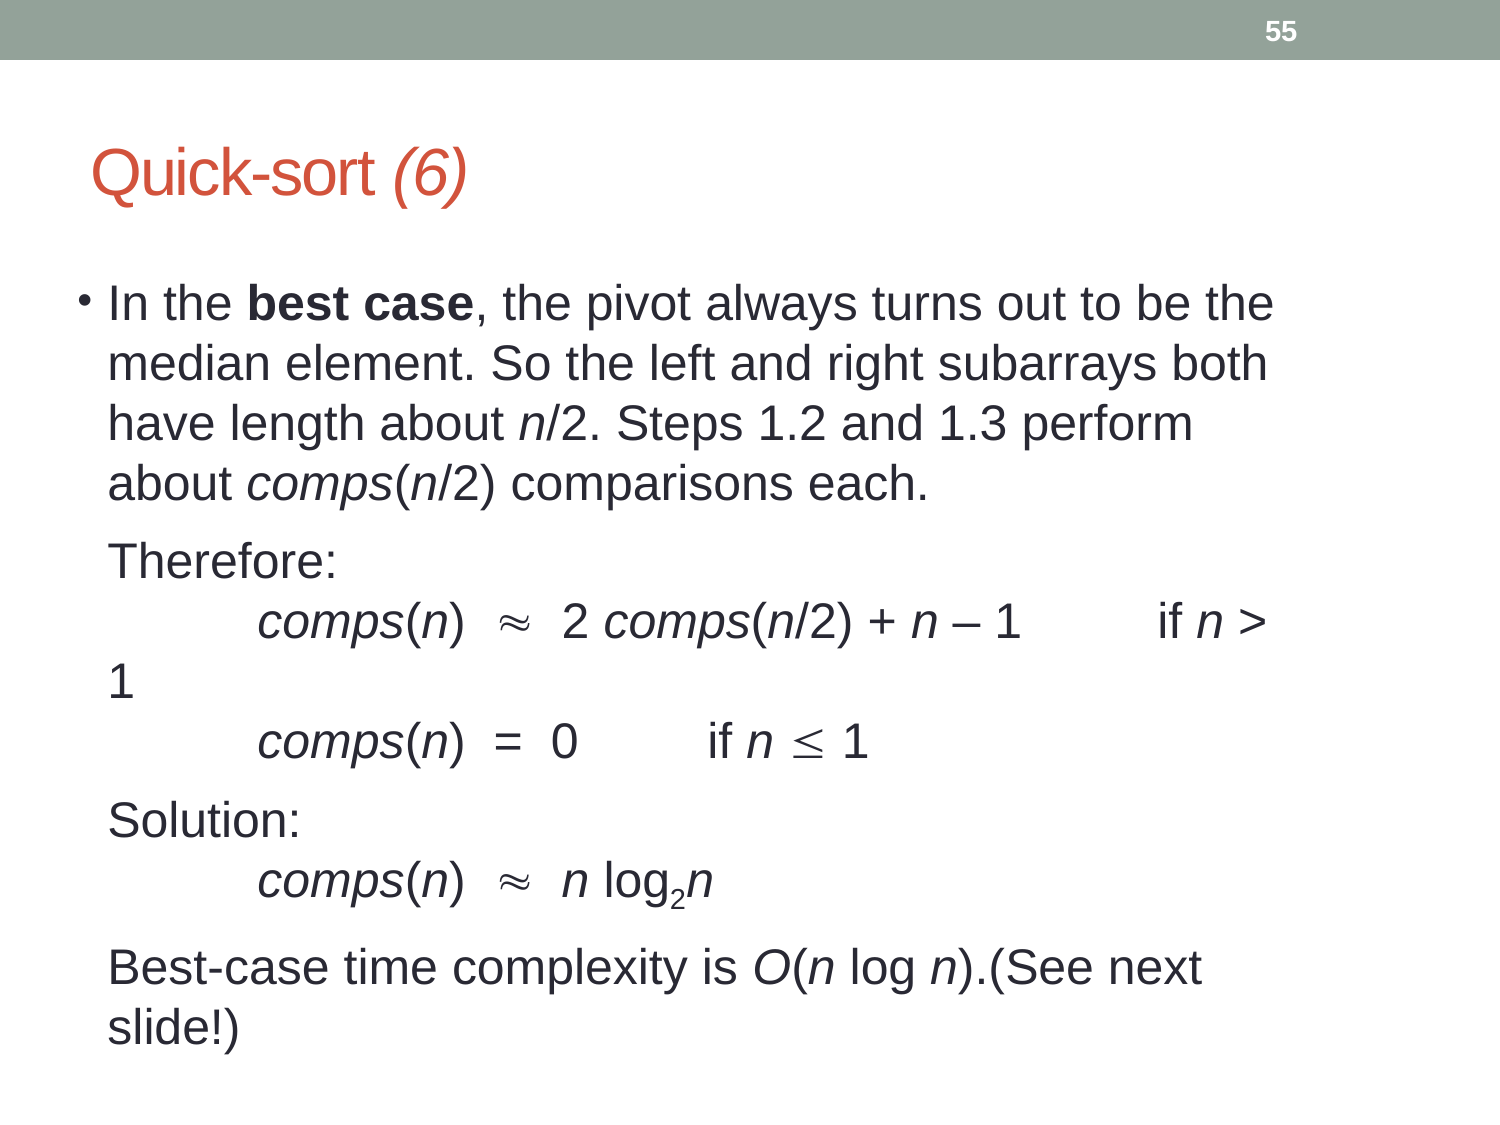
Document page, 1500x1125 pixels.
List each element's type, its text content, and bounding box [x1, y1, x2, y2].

title Quick-sort (6) [75, 87, 1425, 250]
list In the best case, the pivot always turns out to be the median element. So the left and right subarrays both have length about n/2. Steps 1.2 and 1.3 perform about comps(n/2) comparisons each. Therefore: comps(n)  2 comps(n/2) + n – 1 if n > 1 comps(n) = 0 if n  1 Solution: comps(n)  n log2n Best-case time complexity is O(n log n).(See next slide!) [62, 262, 1313, 1050]
slide_number 55 [1250, 3, 1425, 57]
